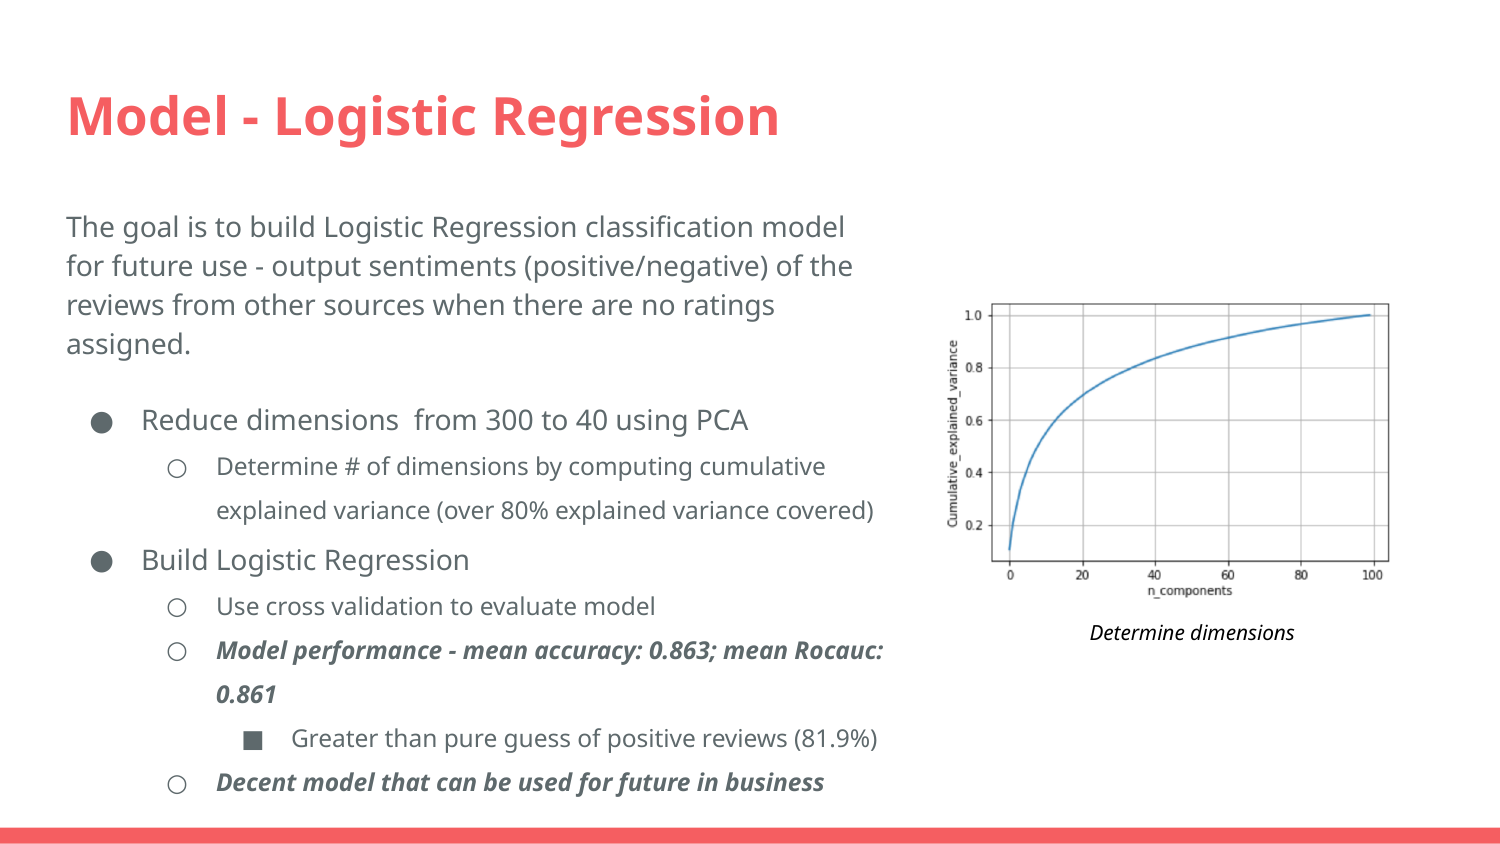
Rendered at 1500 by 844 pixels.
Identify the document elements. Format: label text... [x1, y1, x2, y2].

list The goal is to build Logistic Regression classification model for future use - output sentiments (positive/negative) of the reviews from other sources when there are no ratings assigned. Reduce dimensions from 300 to 40 using PCA Determine # of dimensions by computing cumulative explained variance (over 80% explained variance covered) Build Logistic Regression Use cross validation to evaluate model Model performance - mean accuracy: 0.863; mean Rocauc: 0.861 Greater than pure guess of positive reviews (81.9%) Decent model that can be used for future in business [51, 189, 901, 750]
picture [938, 290, 1422, 606]
text_box Determine dimensions [1030, 614, 1355, 658]
title Model - Logistic Regression [51, 64, 1449, 167]
